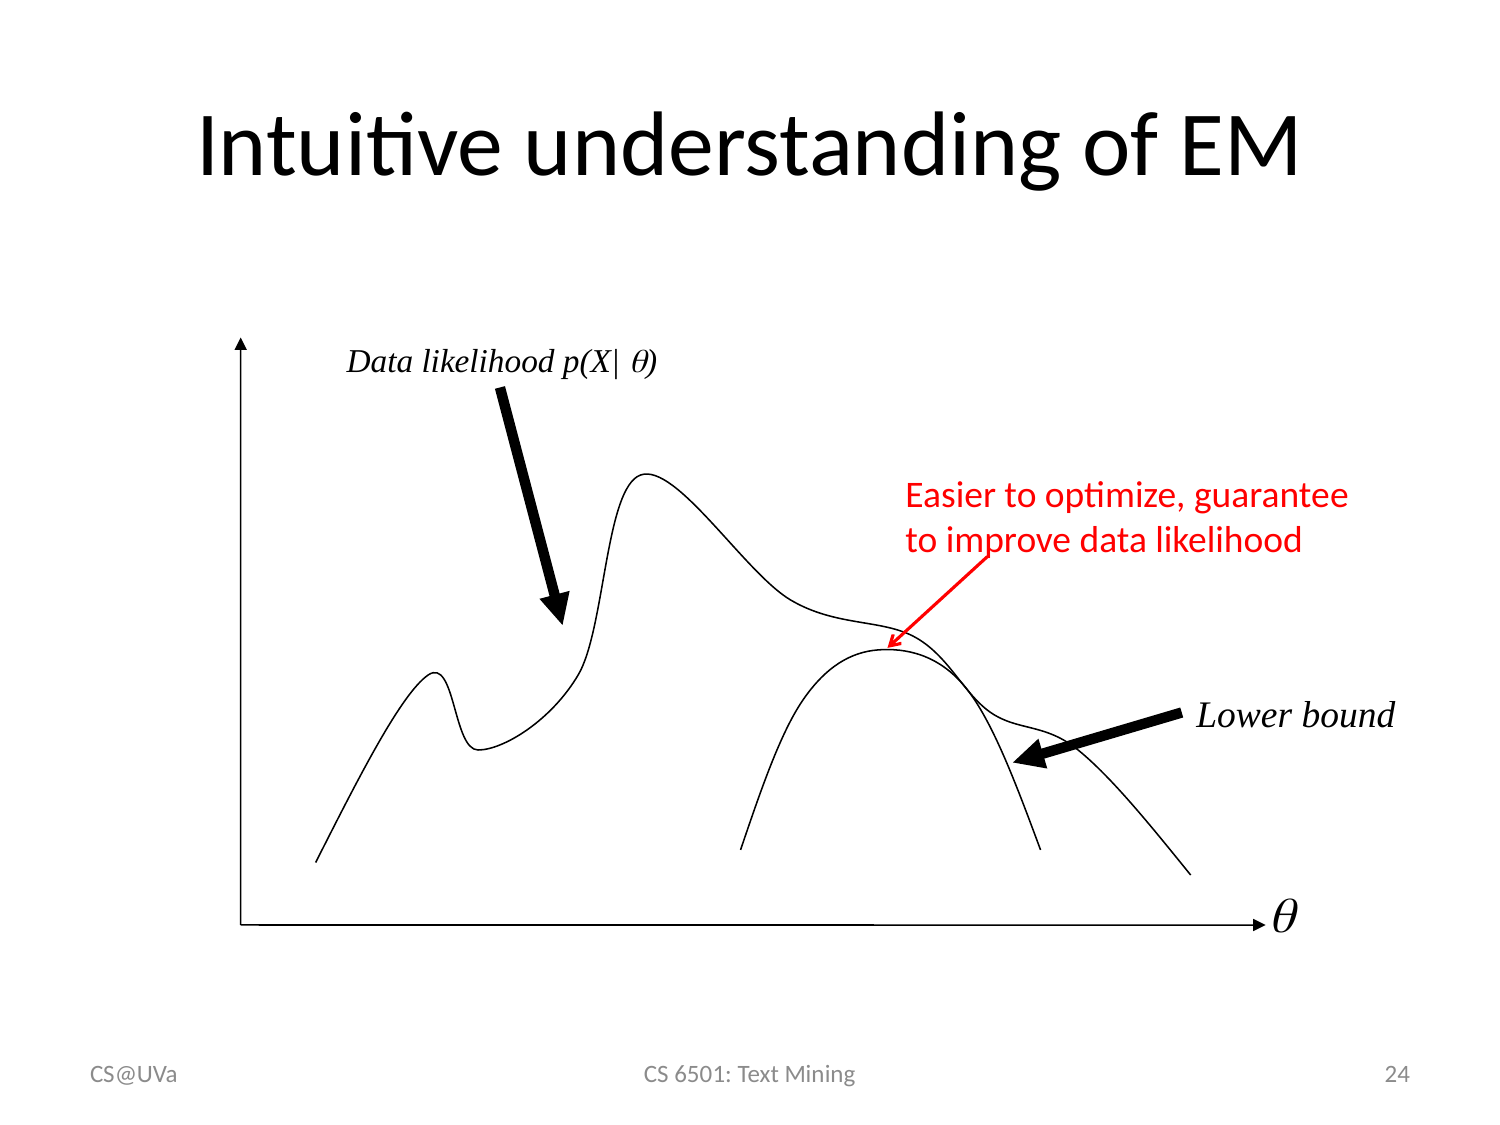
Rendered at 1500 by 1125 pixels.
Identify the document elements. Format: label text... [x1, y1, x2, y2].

title Intuitive understanding of EM [75, 45, 1425, 233]
text_box [315, 474, 1191, 876]
text_box [234, 337, 247, 925]
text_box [887, 462, 1366, 649]
text_box Data likelihood p(X| ) [331, 331, 672, 387]
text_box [740, 647, 1465, 851]
slide_number CS@UVa [75, 1042, 425, 1103]
text_box [499, 387, 566, 625]
slide_number 24 [1074, 1042, 1425, 1103]
text_box  [1253, 874, 1310, 950]
footer CS 6501: Text Mining [512, 1042, 988, 1103]
